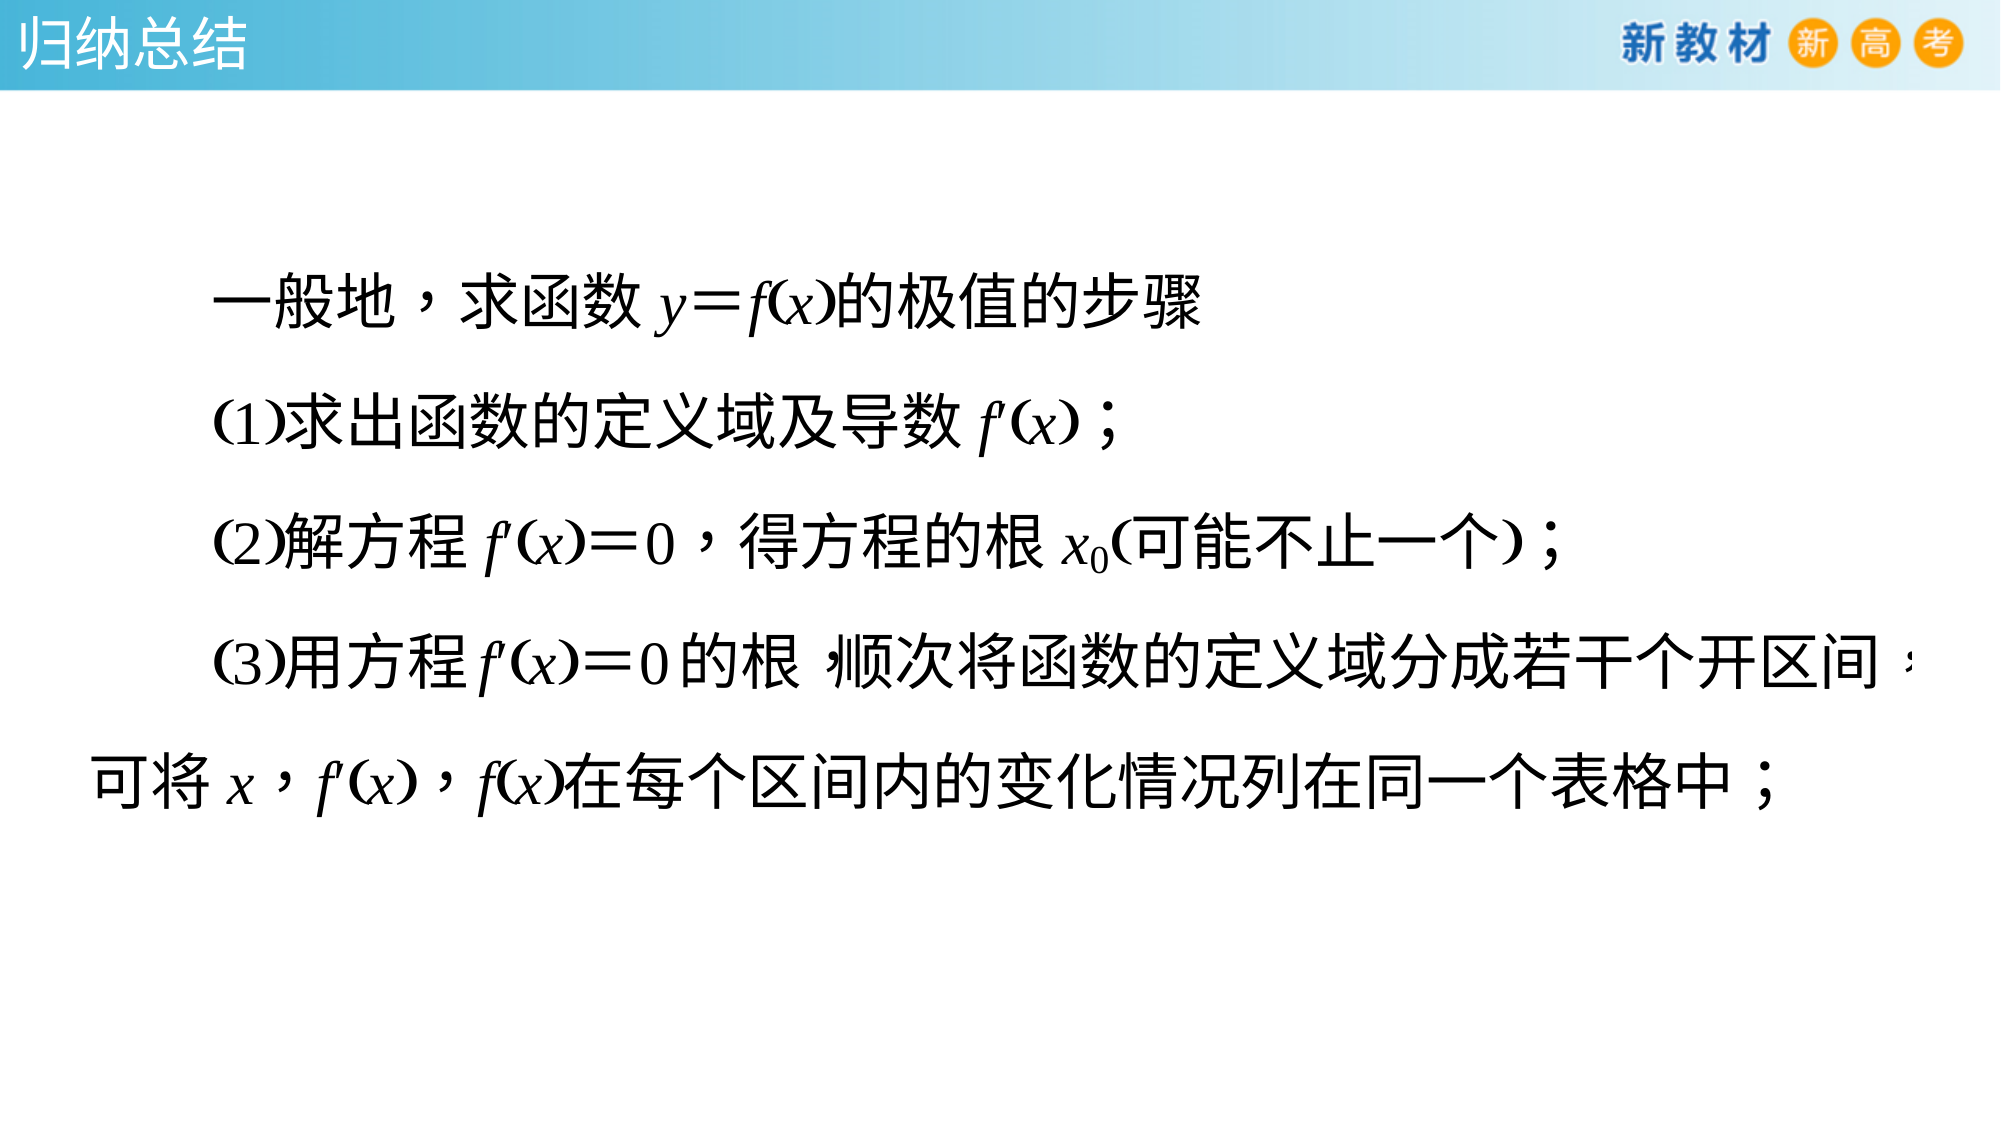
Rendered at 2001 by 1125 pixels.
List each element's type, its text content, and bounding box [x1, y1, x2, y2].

text_box 归纳总结 [1, 0, 265, 85]
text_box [88, 262, 1912, 863]
picture [0, 0, 2001, 1125]
